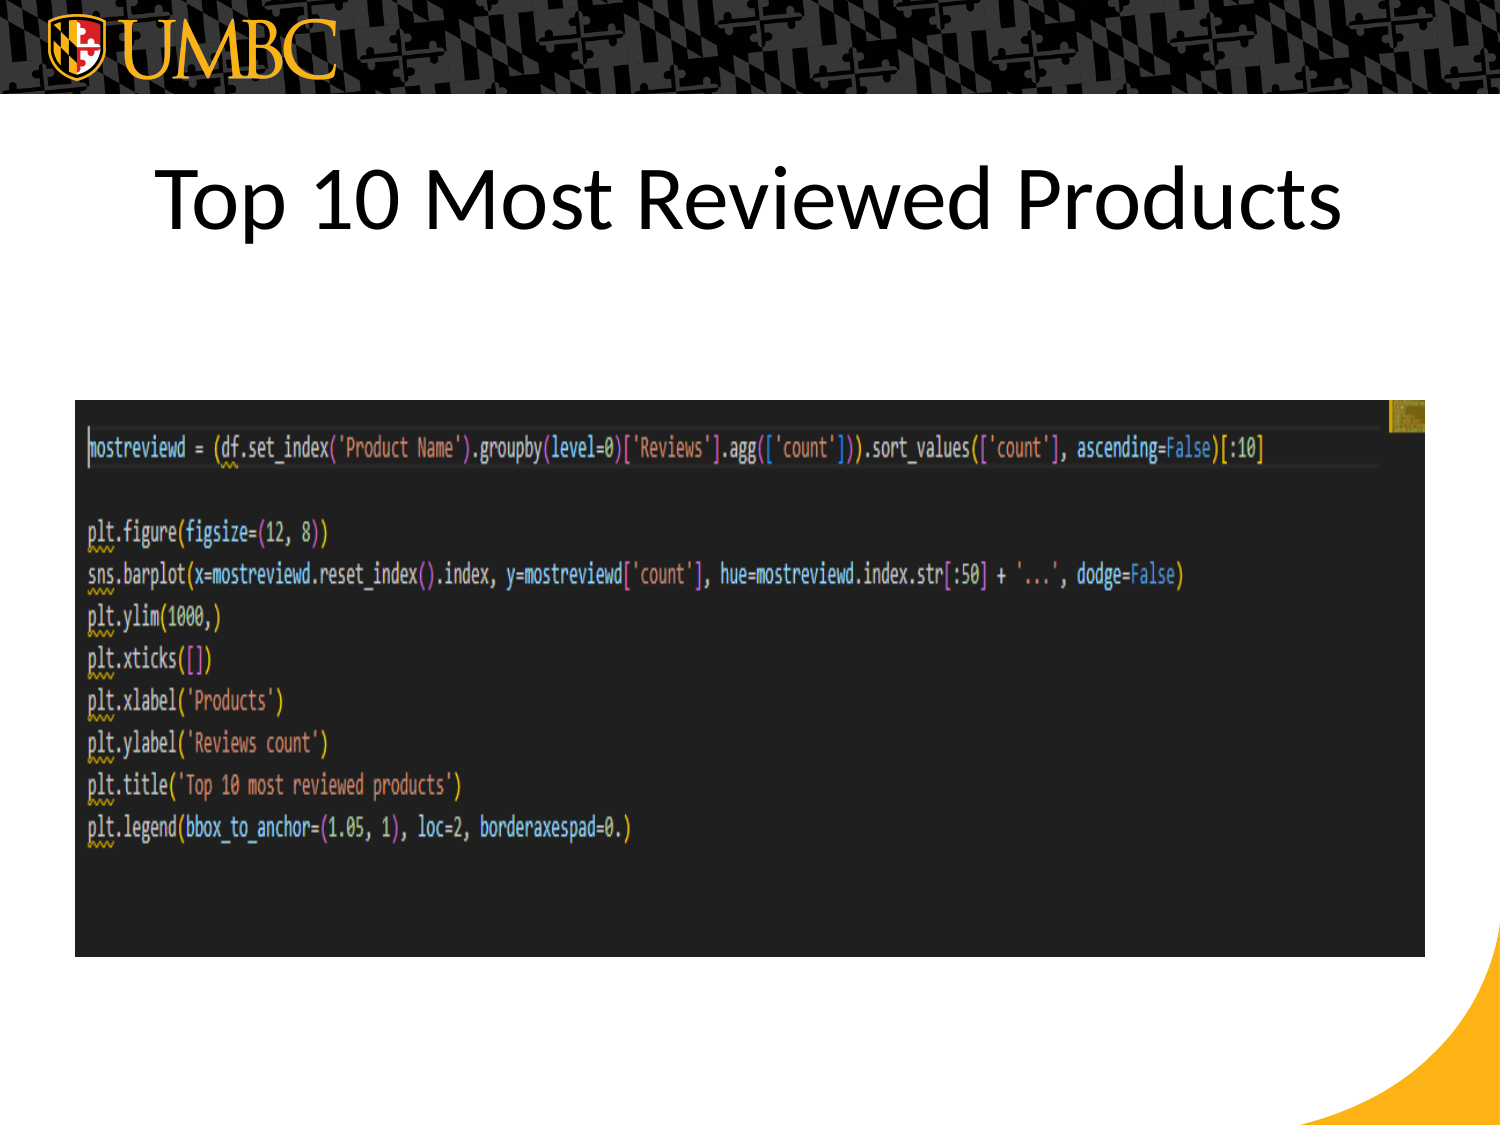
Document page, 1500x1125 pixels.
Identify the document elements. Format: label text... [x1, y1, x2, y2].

picture [0, 0, 1500, 94]
title Top 10 Most Reviewed Products [75, 98, 1425, 287]
picture [74, 400, 1500, 1125]
